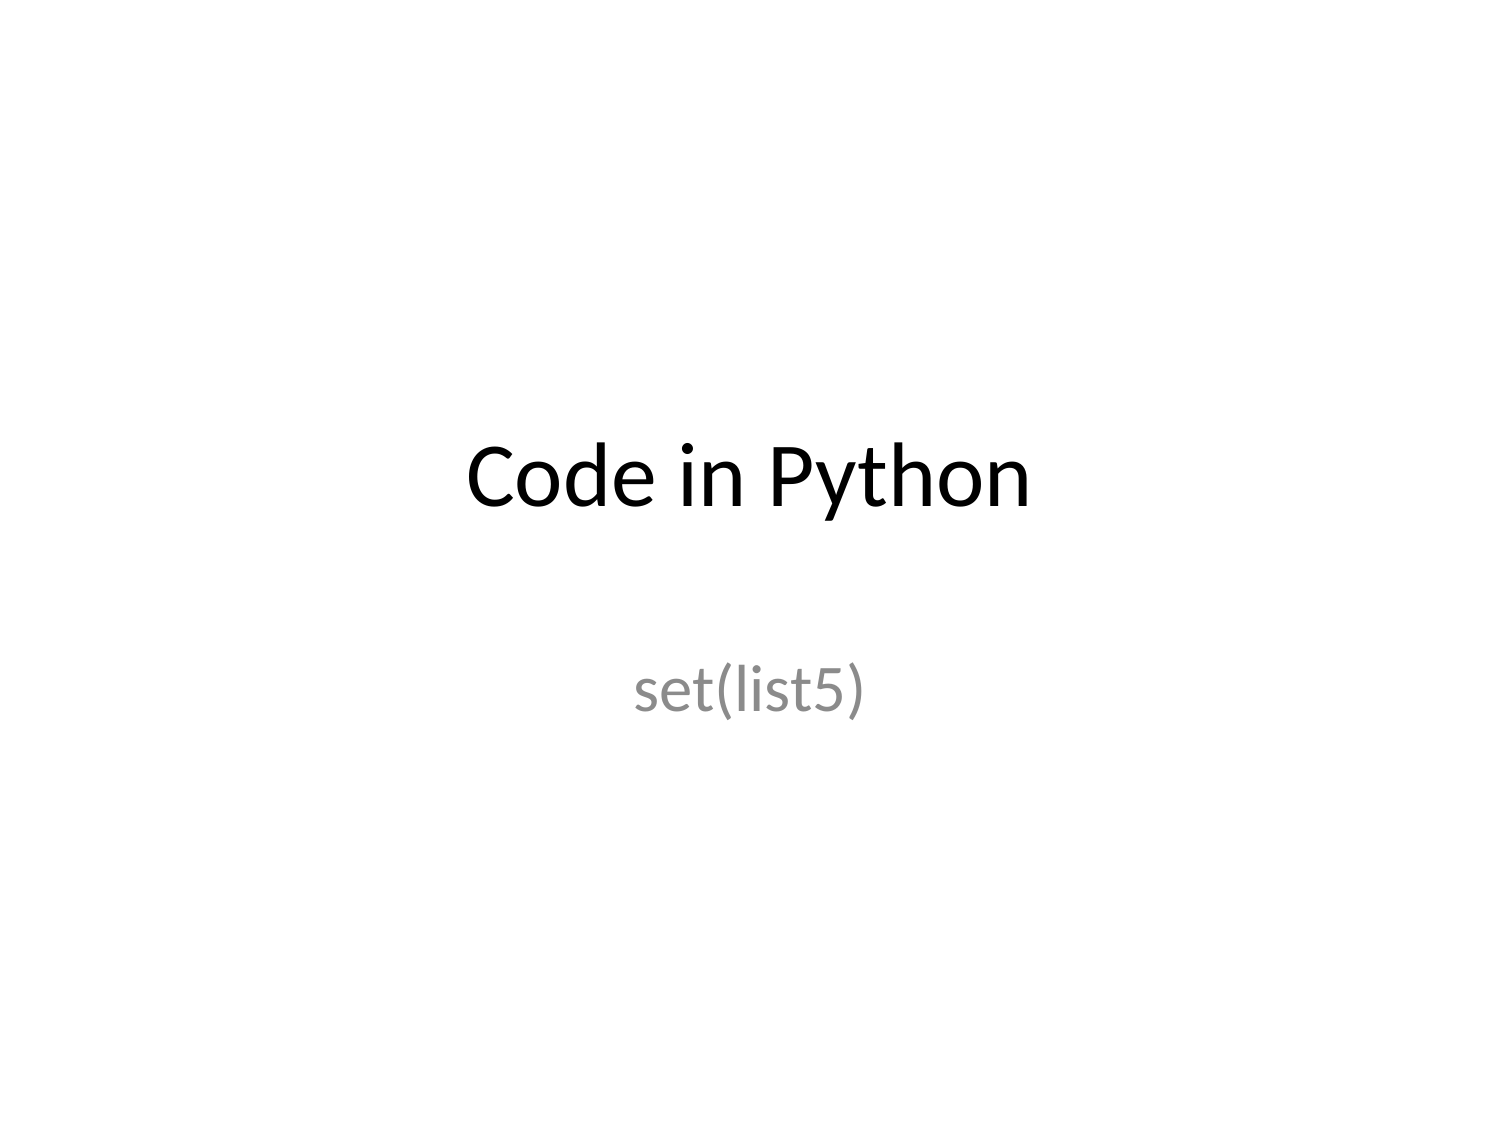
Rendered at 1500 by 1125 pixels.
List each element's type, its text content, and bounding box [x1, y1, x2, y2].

subtitle set(list5) [225, 637, 1275, 925]
title Code in Python [112, 349, 1388, 591]
